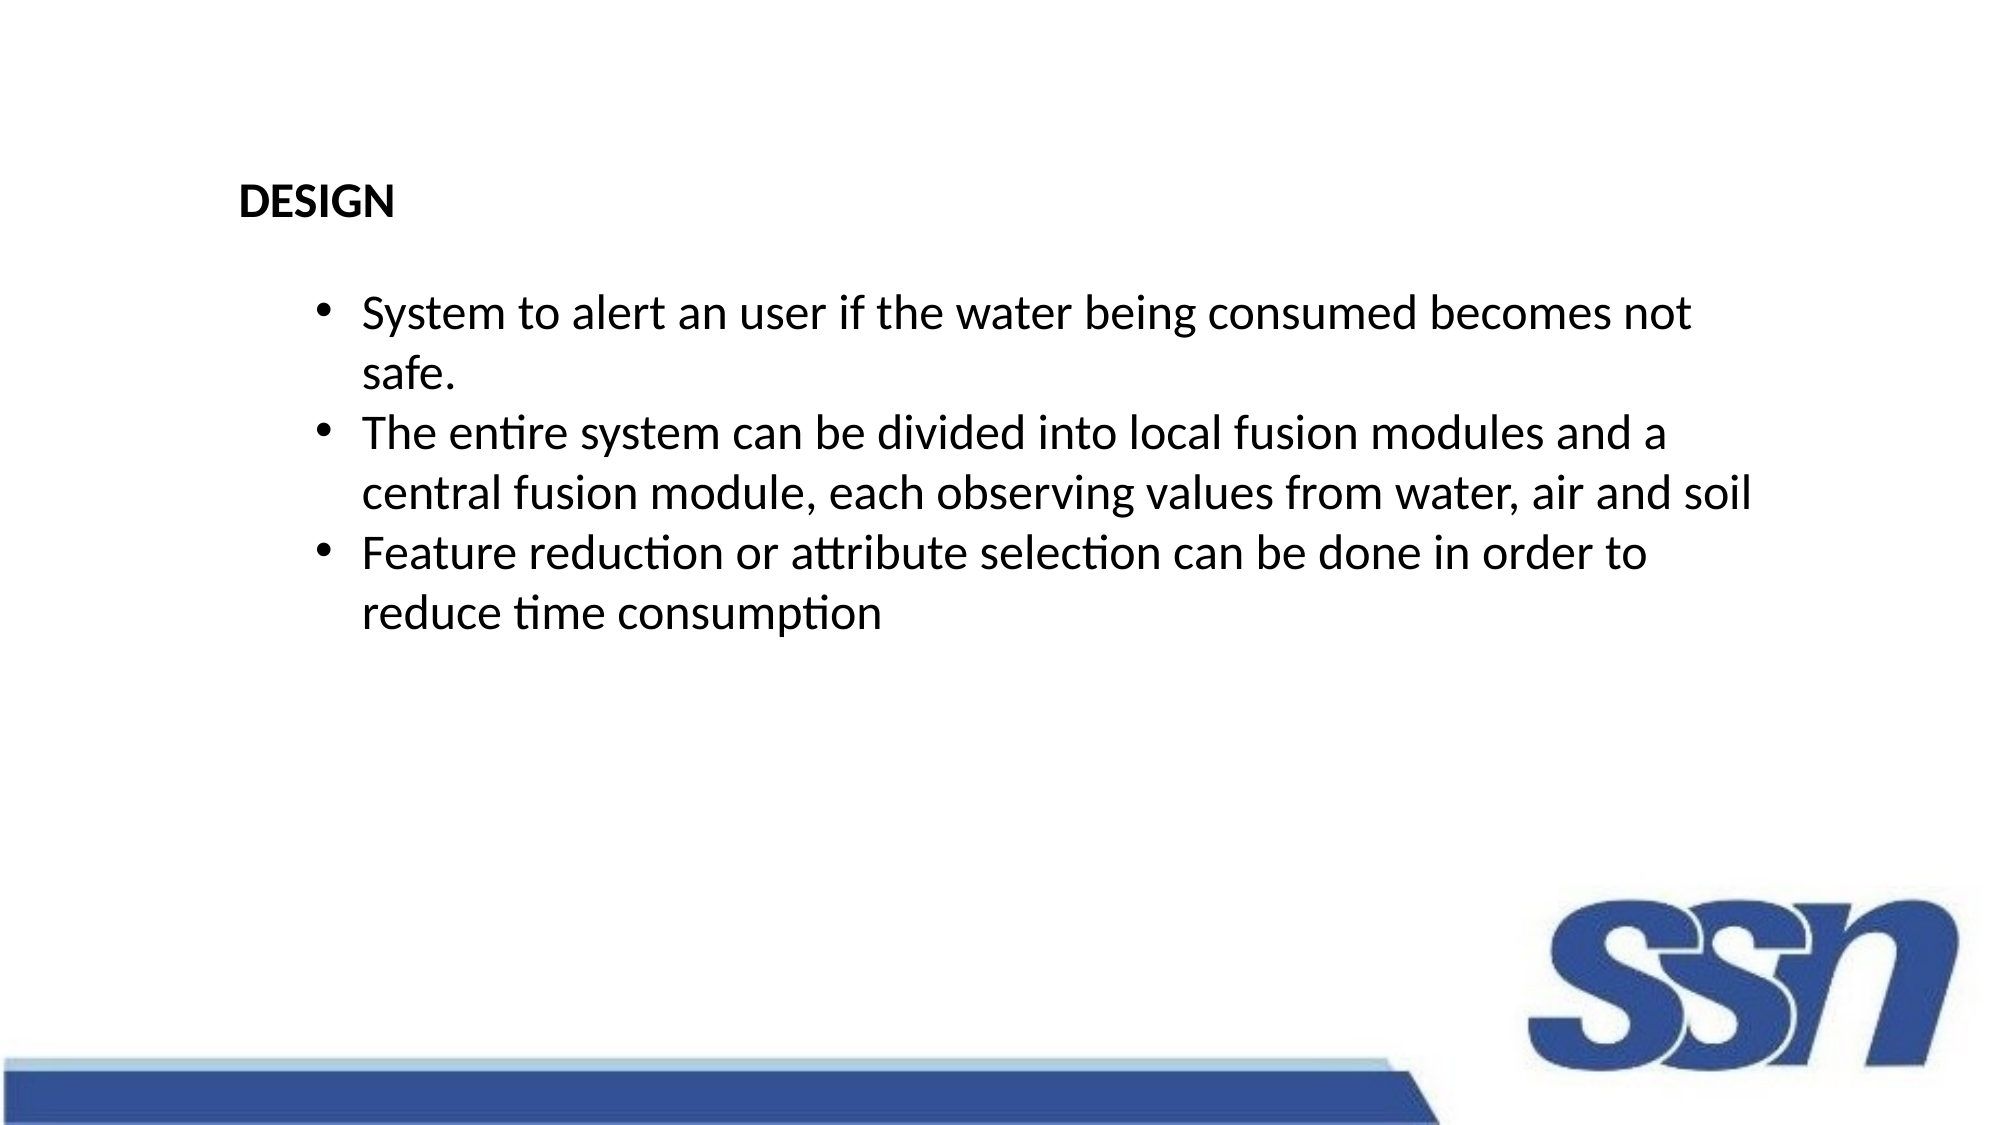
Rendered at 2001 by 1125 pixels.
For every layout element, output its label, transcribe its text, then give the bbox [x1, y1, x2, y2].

text_box DESIGN [48, 160, 586, 235]
picture [0, 0, 2001, 1125]
text_box System to alert an user if the water being consumed becomes not safe. The entire system can be divided into local fusion modules and a central fusion module, each observing values from water, air and soil Feature reduction or attribute selection can be done in order to reduce time consumption [300, 272, 1807, 603]
